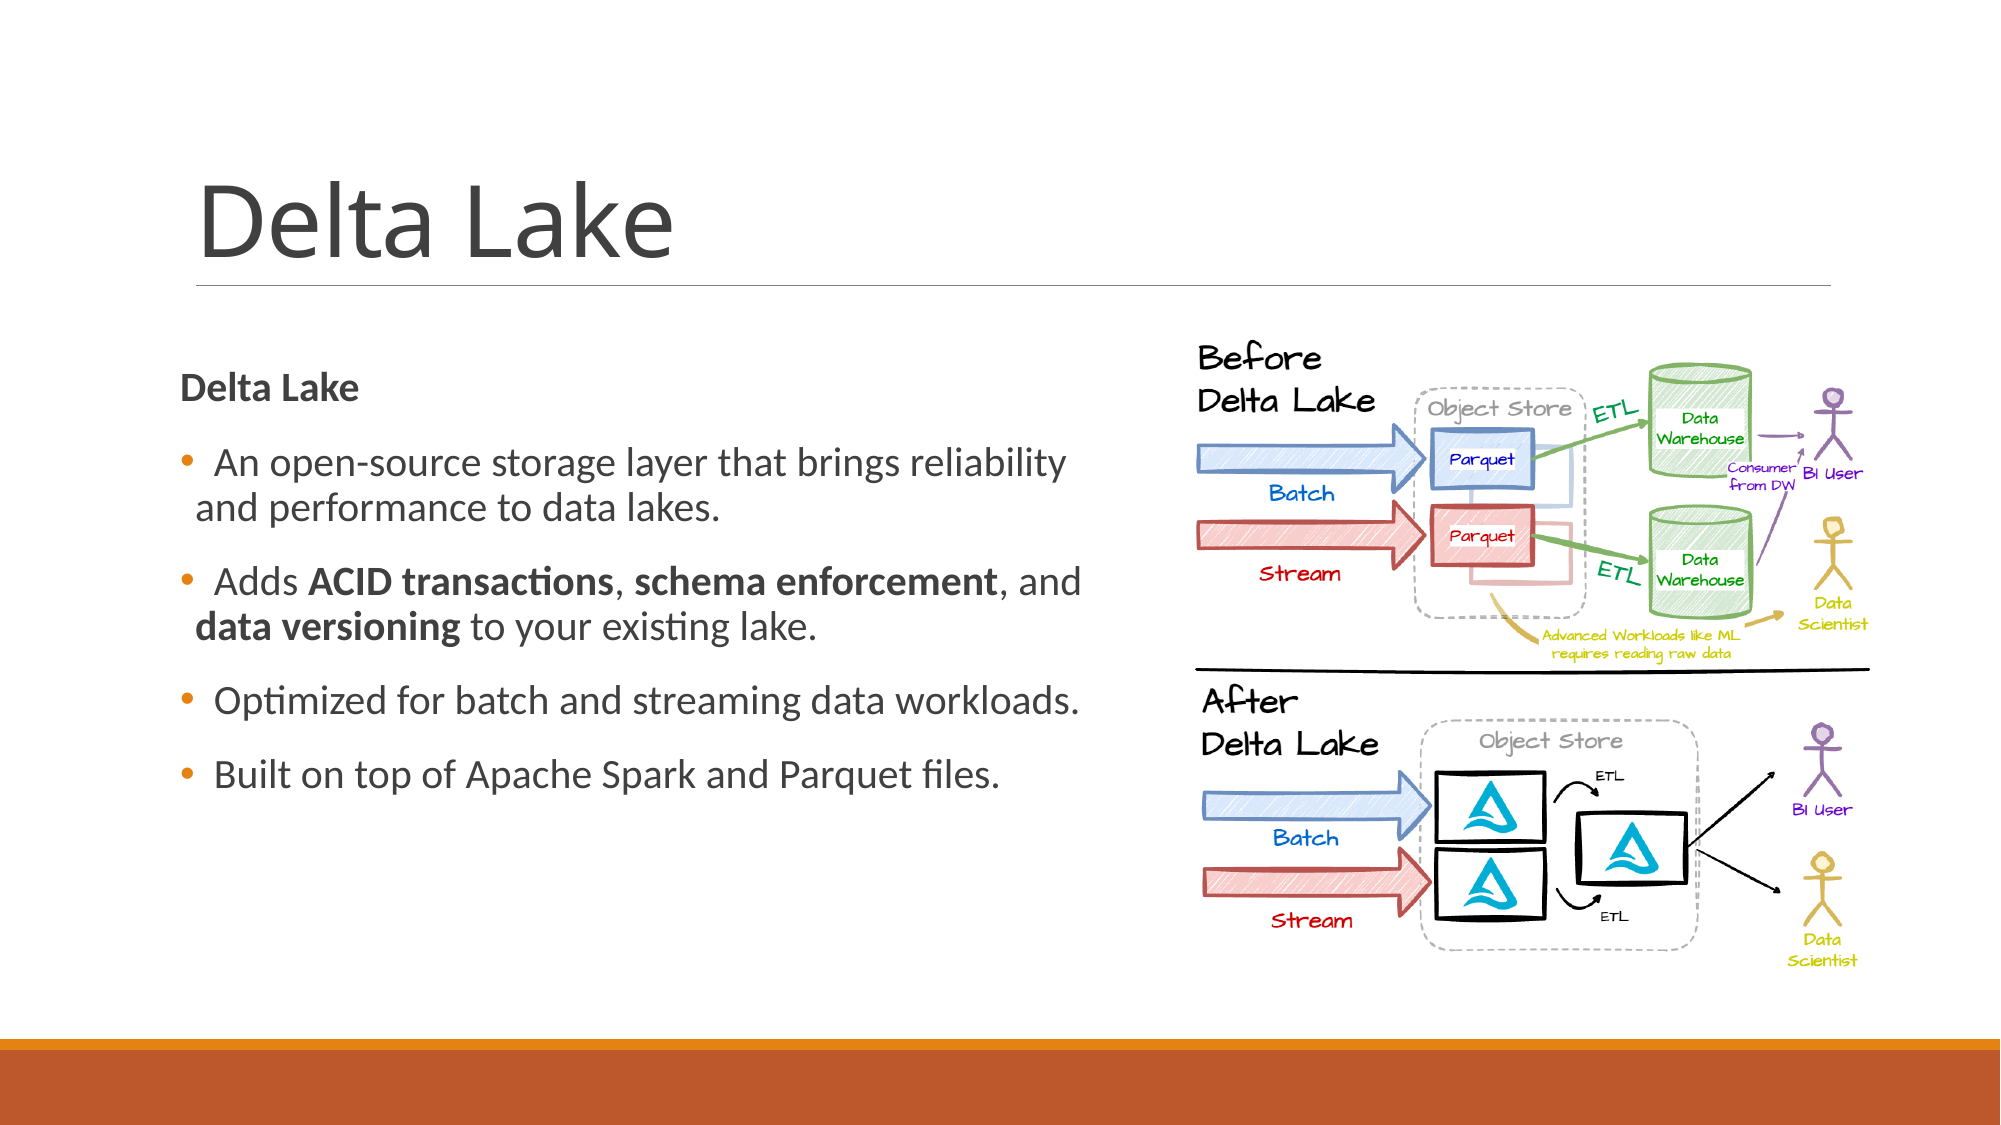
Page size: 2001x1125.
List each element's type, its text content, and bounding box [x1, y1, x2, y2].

picture [1194, 336, 1871, 972]
list Delta Lake An open-source storage layer that brings reliability and performance to data lakes. Adds ACID transactions, schema enforcement, and data versioning to your existing lake. Optimized for batch and streaming data workloads. Built on top of Apache Spark and Parquet files. [180, 358, 1121, 1019]
title Delta Lake [180, 47, 1830, 285]
